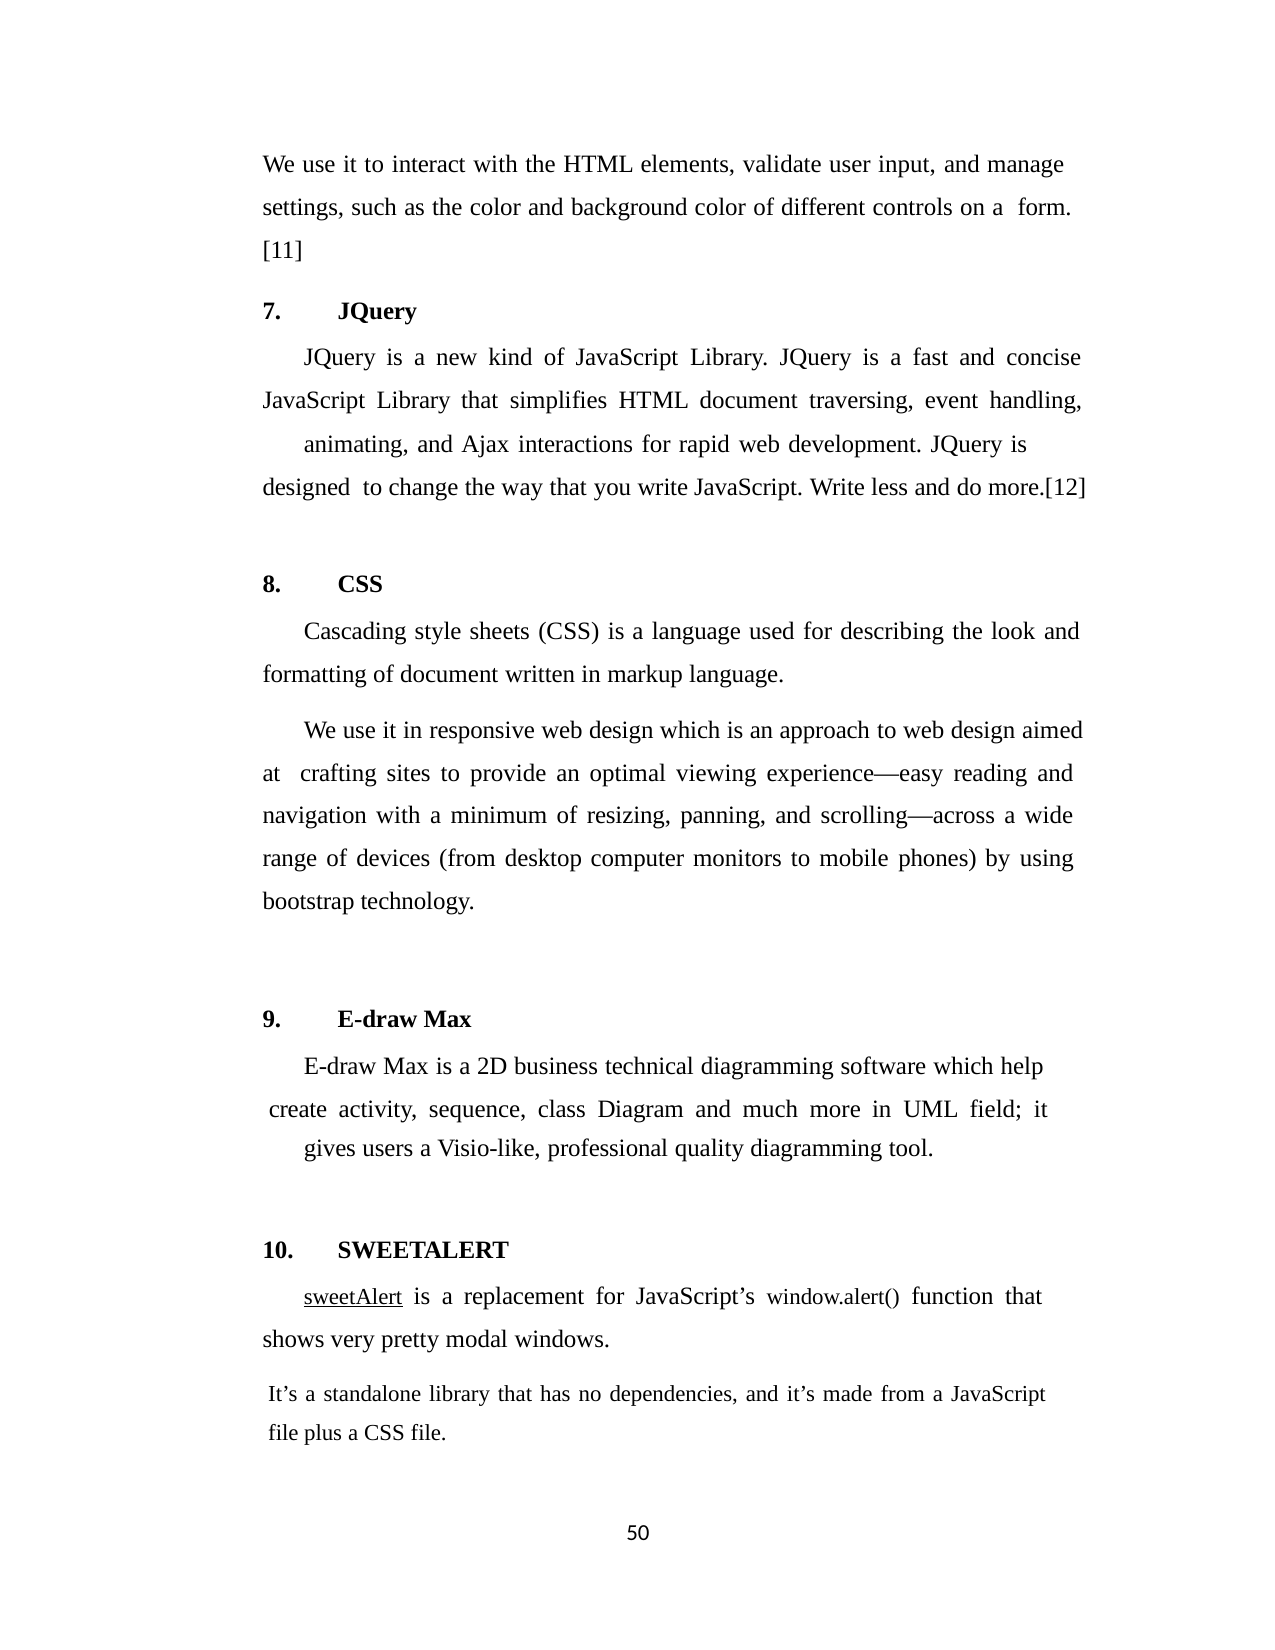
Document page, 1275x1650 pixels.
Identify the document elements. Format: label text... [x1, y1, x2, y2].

text_box E-draw Max E-draw Max is a 2D business technical diagramming software which help create activity, sequence, class Diagram and much more in UML field; it gives users a Visio-like, professional quality diagramming tool. SWEETALERT sweetAlert is a replacement for JavaScript’s window.alert() function that shows very pretty modal windows. It’s a standalone library that has no dependencies, and it’s made from a JavaScript file plus a CSS file. [260, 988, 1051, 1445]
text_box We use it to interact with the HTML elements, validate user input, and manage settings, such as the color and background color of different controls on a form.[11] JQuery JQuery is a new kind of JavaScript Library. JQuery is a fast and concise JavaScript Library that simplifies HTML document traversing, event handling, animating, and Ajax interactions for rapid web development. JQuery is designed to change the way that you write JavaScript. Write less and do more.[12] CSS Cascading style sheets (CSS) is a language used for describing the look and formatting of document written in markup language. We use it in responsive web design which is an approach to web design aimed at crafting sites to provide an optimal viewing experience—easy reading and navigation with a minimum of resizing, panning, and scrolling—across a wide range of devices (from desktop computer monitors to mobile phones) by using bootstrap technology. [260, 132, 1090, 915]
text_box 50 [624, 1521, 652, 1546]
